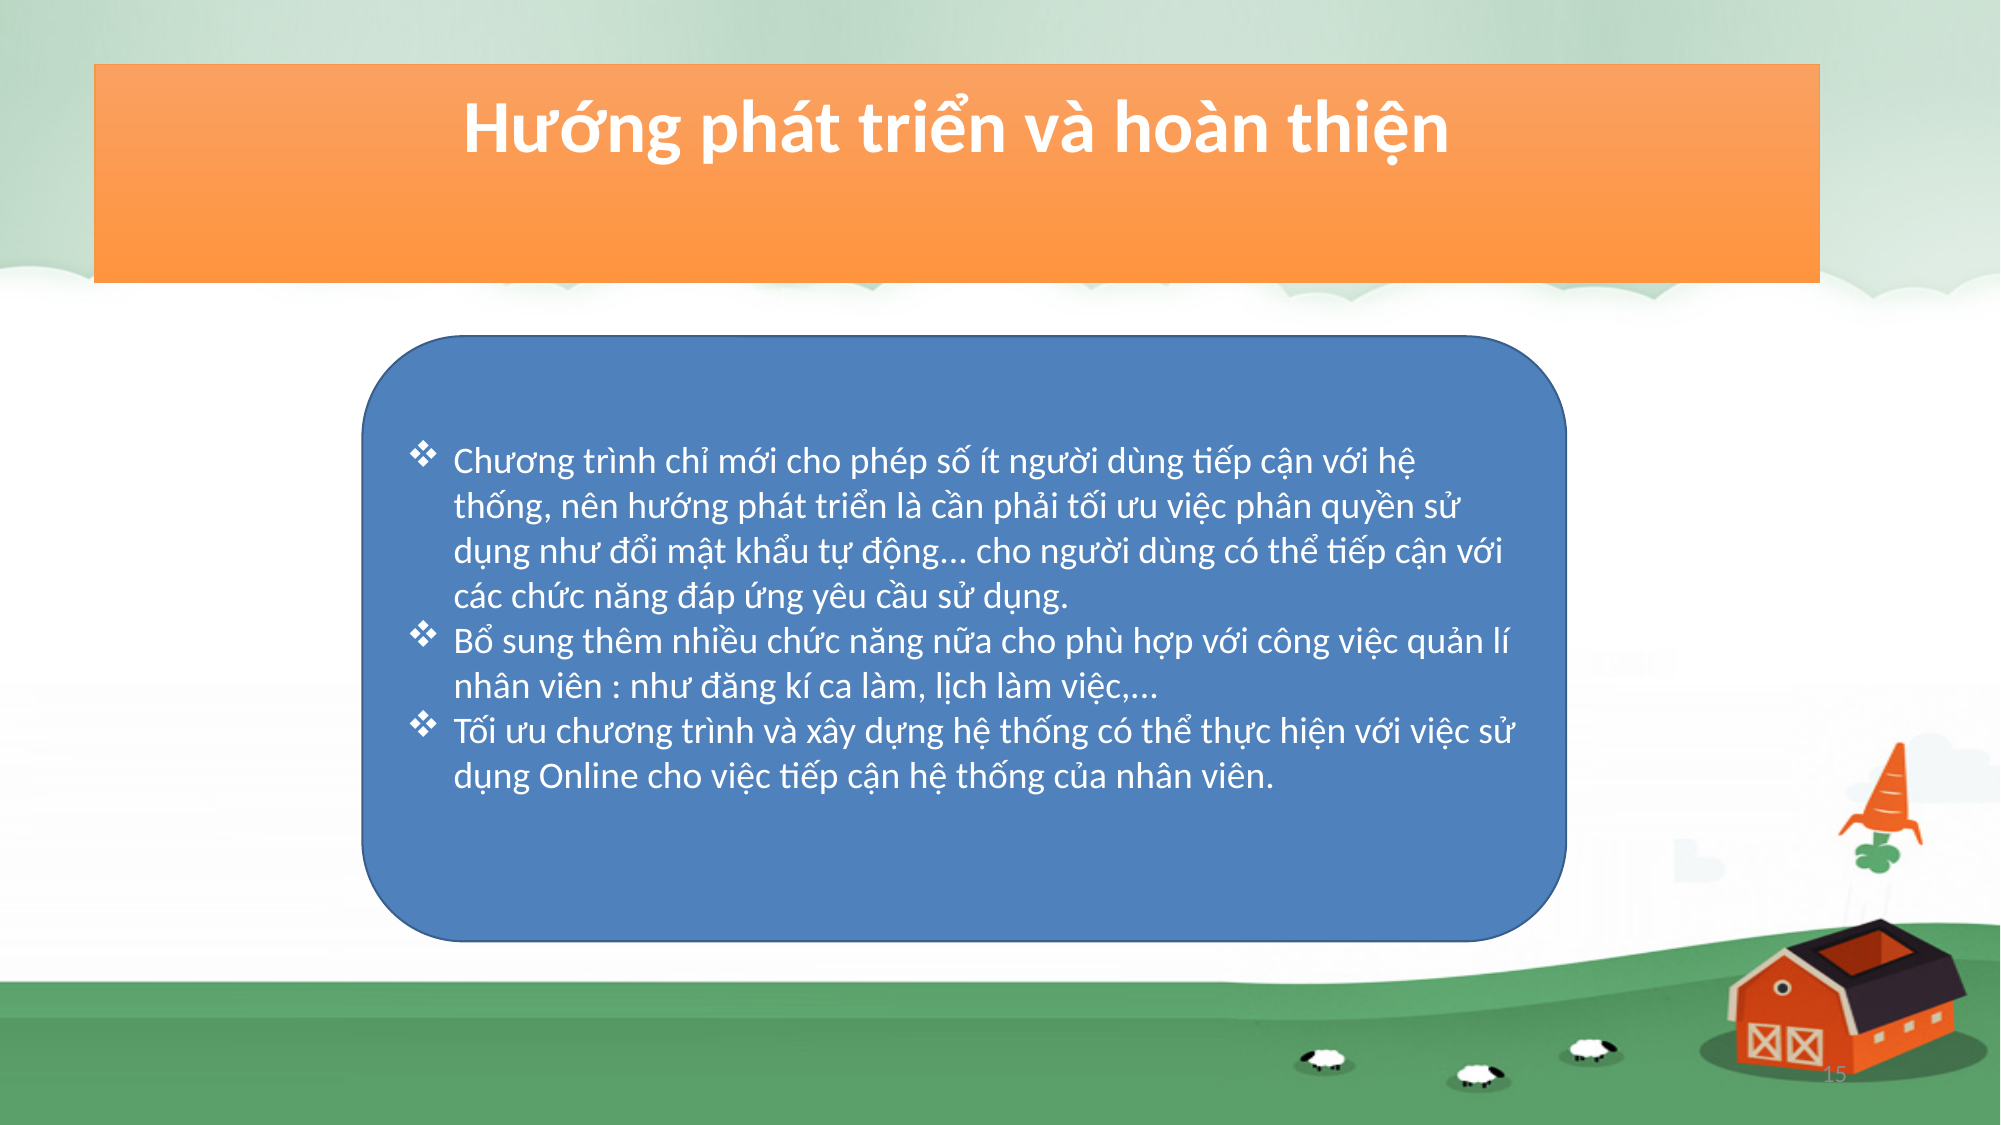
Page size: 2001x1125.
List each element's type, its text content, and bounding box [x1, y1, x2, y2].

slide_number 15 [1412, 1042, 1863, 1103]
title Hướng phát triển và hoàn thiện [94, 64, 1820, 283]
text_box Chương trình chỉ mới cho phép số ít người dùng tiếp cận với hệ thống, nên hướng phát triển là cần phải tối ưu việc phân quyền sử dụng như đổi mật khẩu tự động... cho người dùng có thể tiếp cận với các chức năng đáp ứng yêu cầu sử dụng. Bổ sung thêm nhiều chức năng nữa cho phù hợp với công việc quản lí nhân viên : như đăng kí ca làm, lịch làm việc,... Tối ưu chương trình và xây dựng hệ thống có thể thực hiện với việc sử dụng Online cho việc tiếp cận hệ thống của nhân viên. [361, 335, 1568, 943]
picture [0, 0, 2001, 1125]
